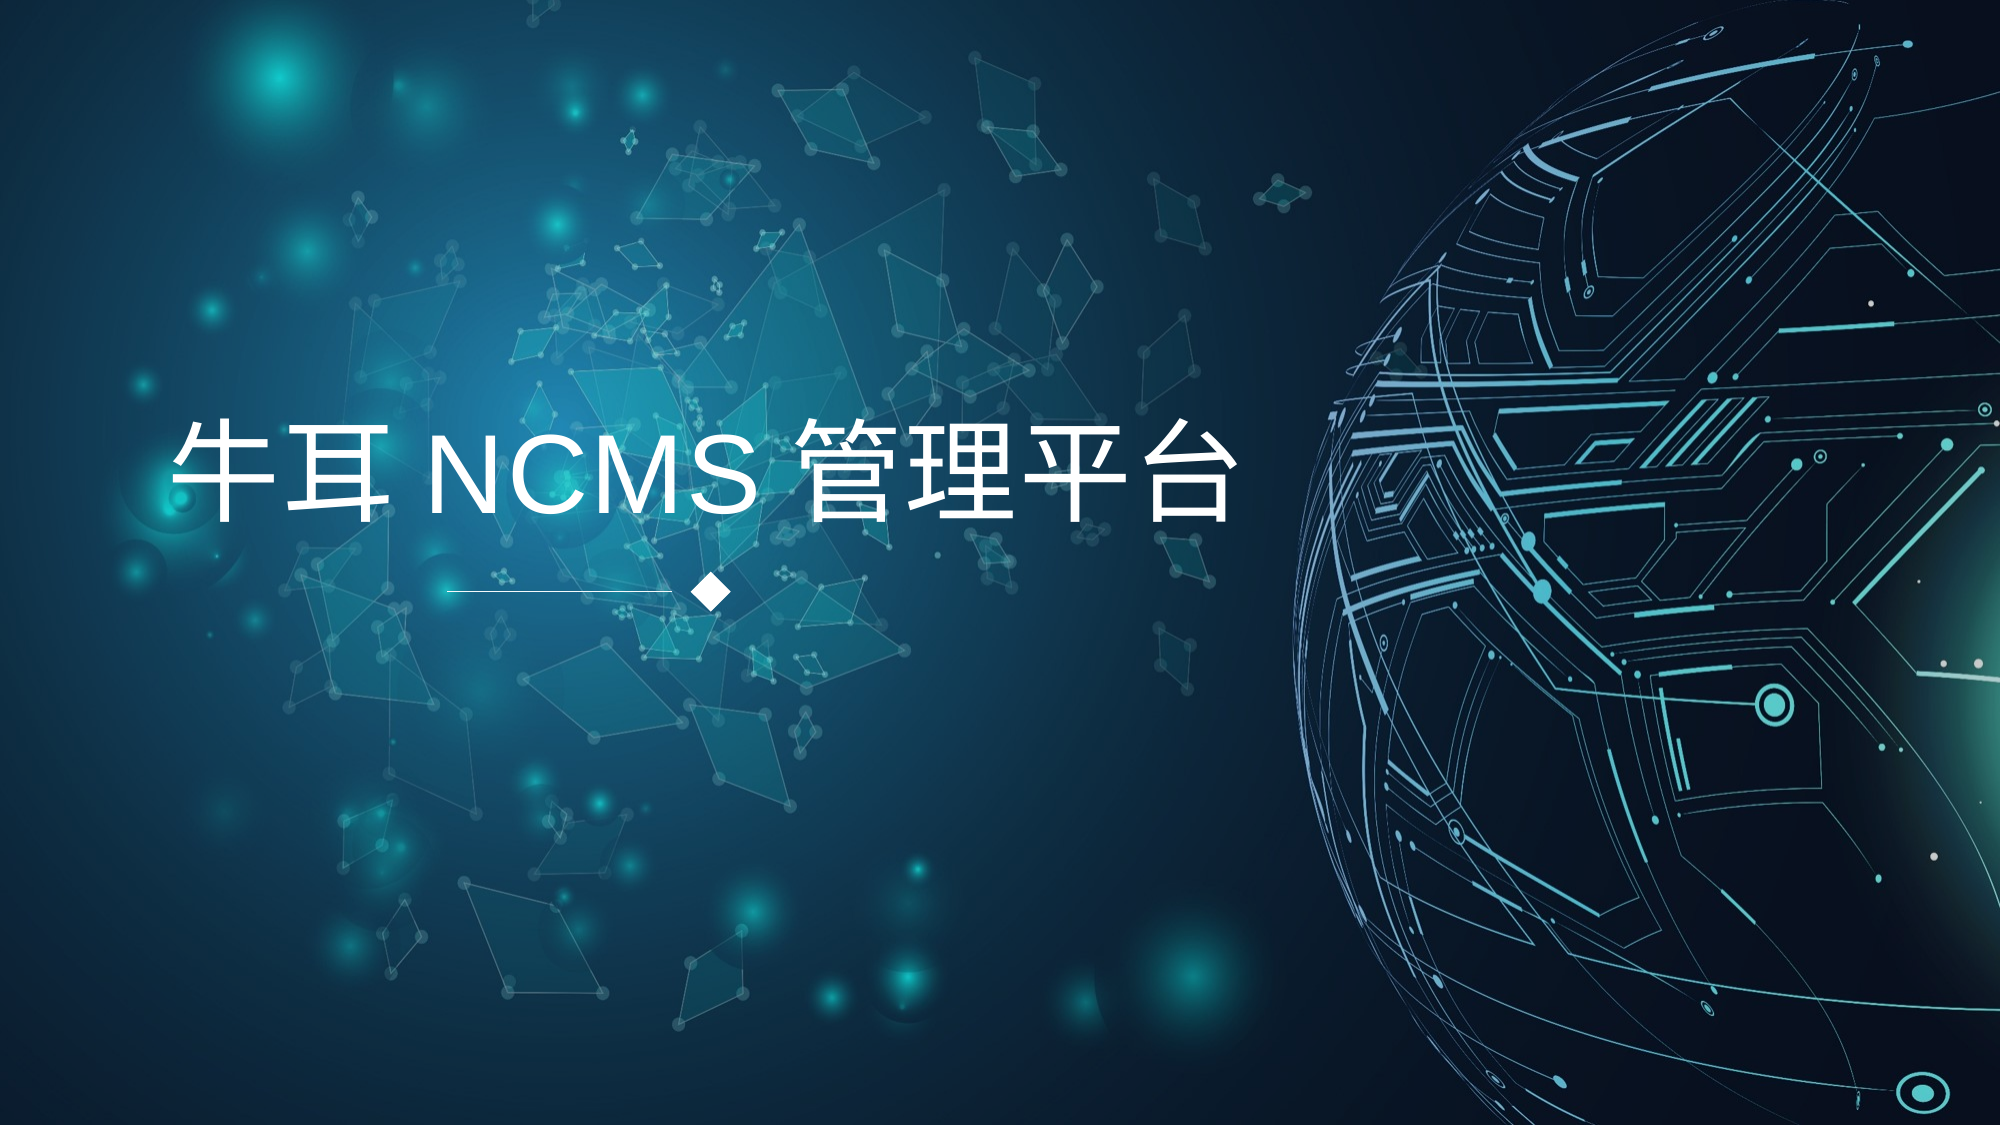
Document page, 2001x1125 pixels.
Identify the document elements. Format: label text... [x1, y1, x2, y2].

picture [0, 0, 2000, 1125]
text_box 牛耳NCMS管理平台 [102, 394, 1312, 544]
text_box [447, 577, 967, 606]
